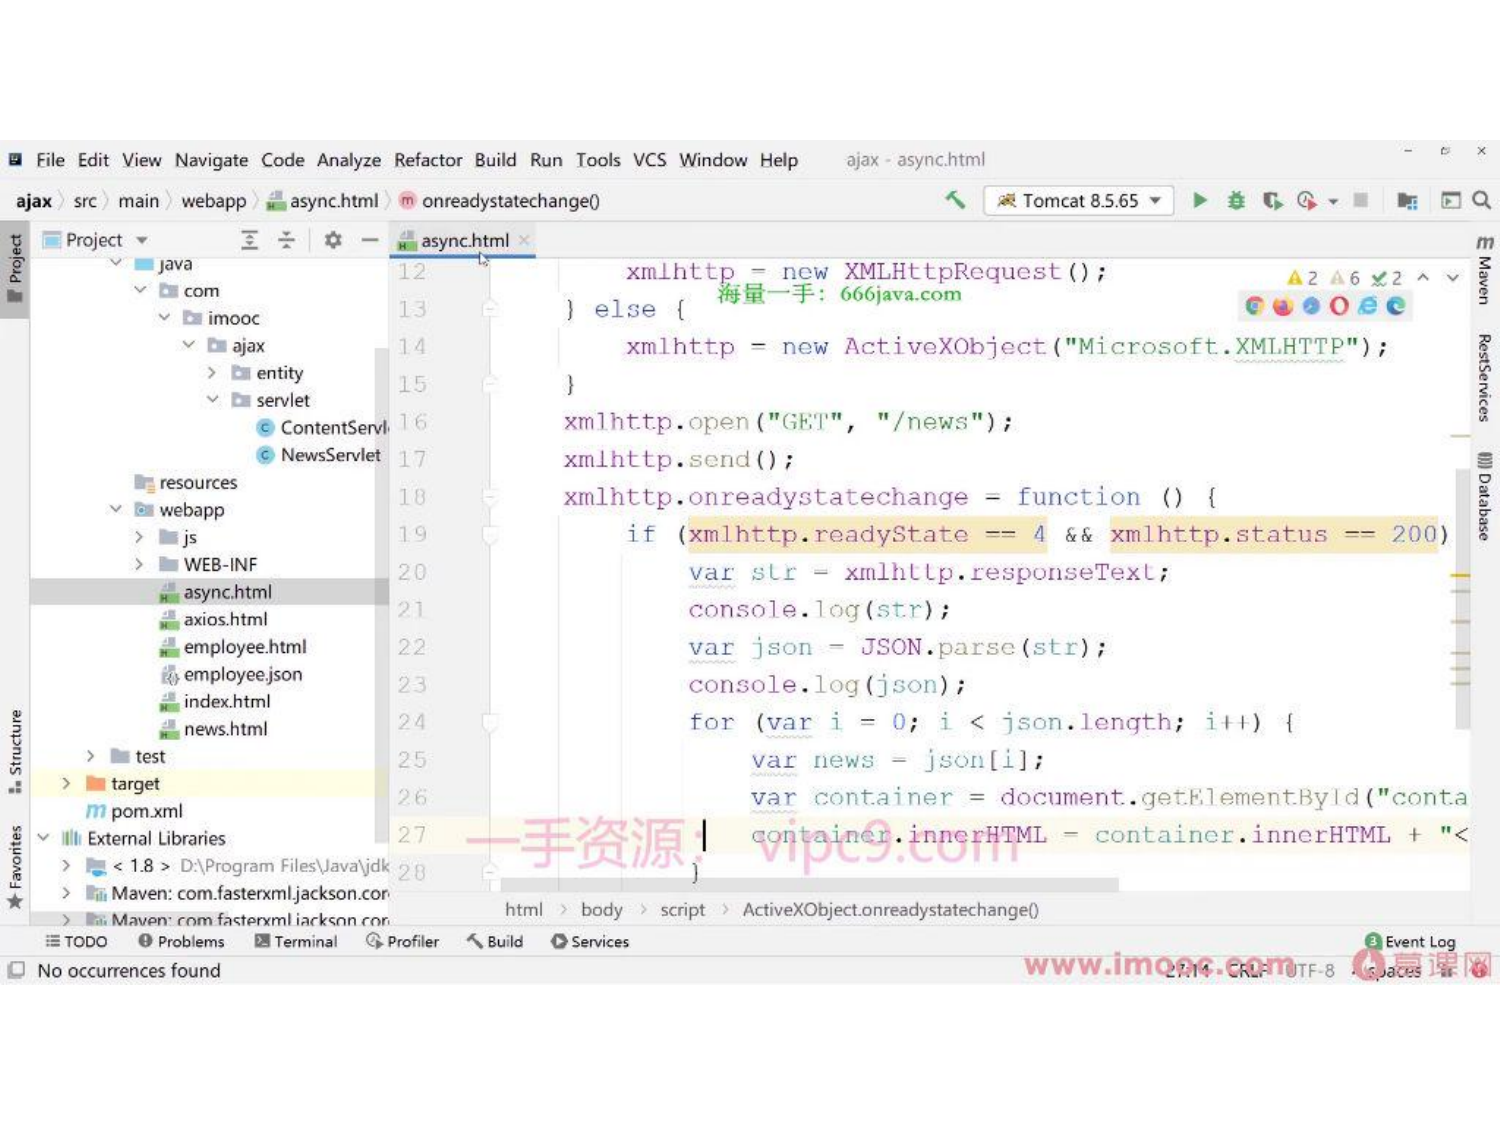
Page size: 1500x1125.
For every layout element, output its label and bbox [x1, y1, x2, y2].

picture [0, 140, 1500, 985]
